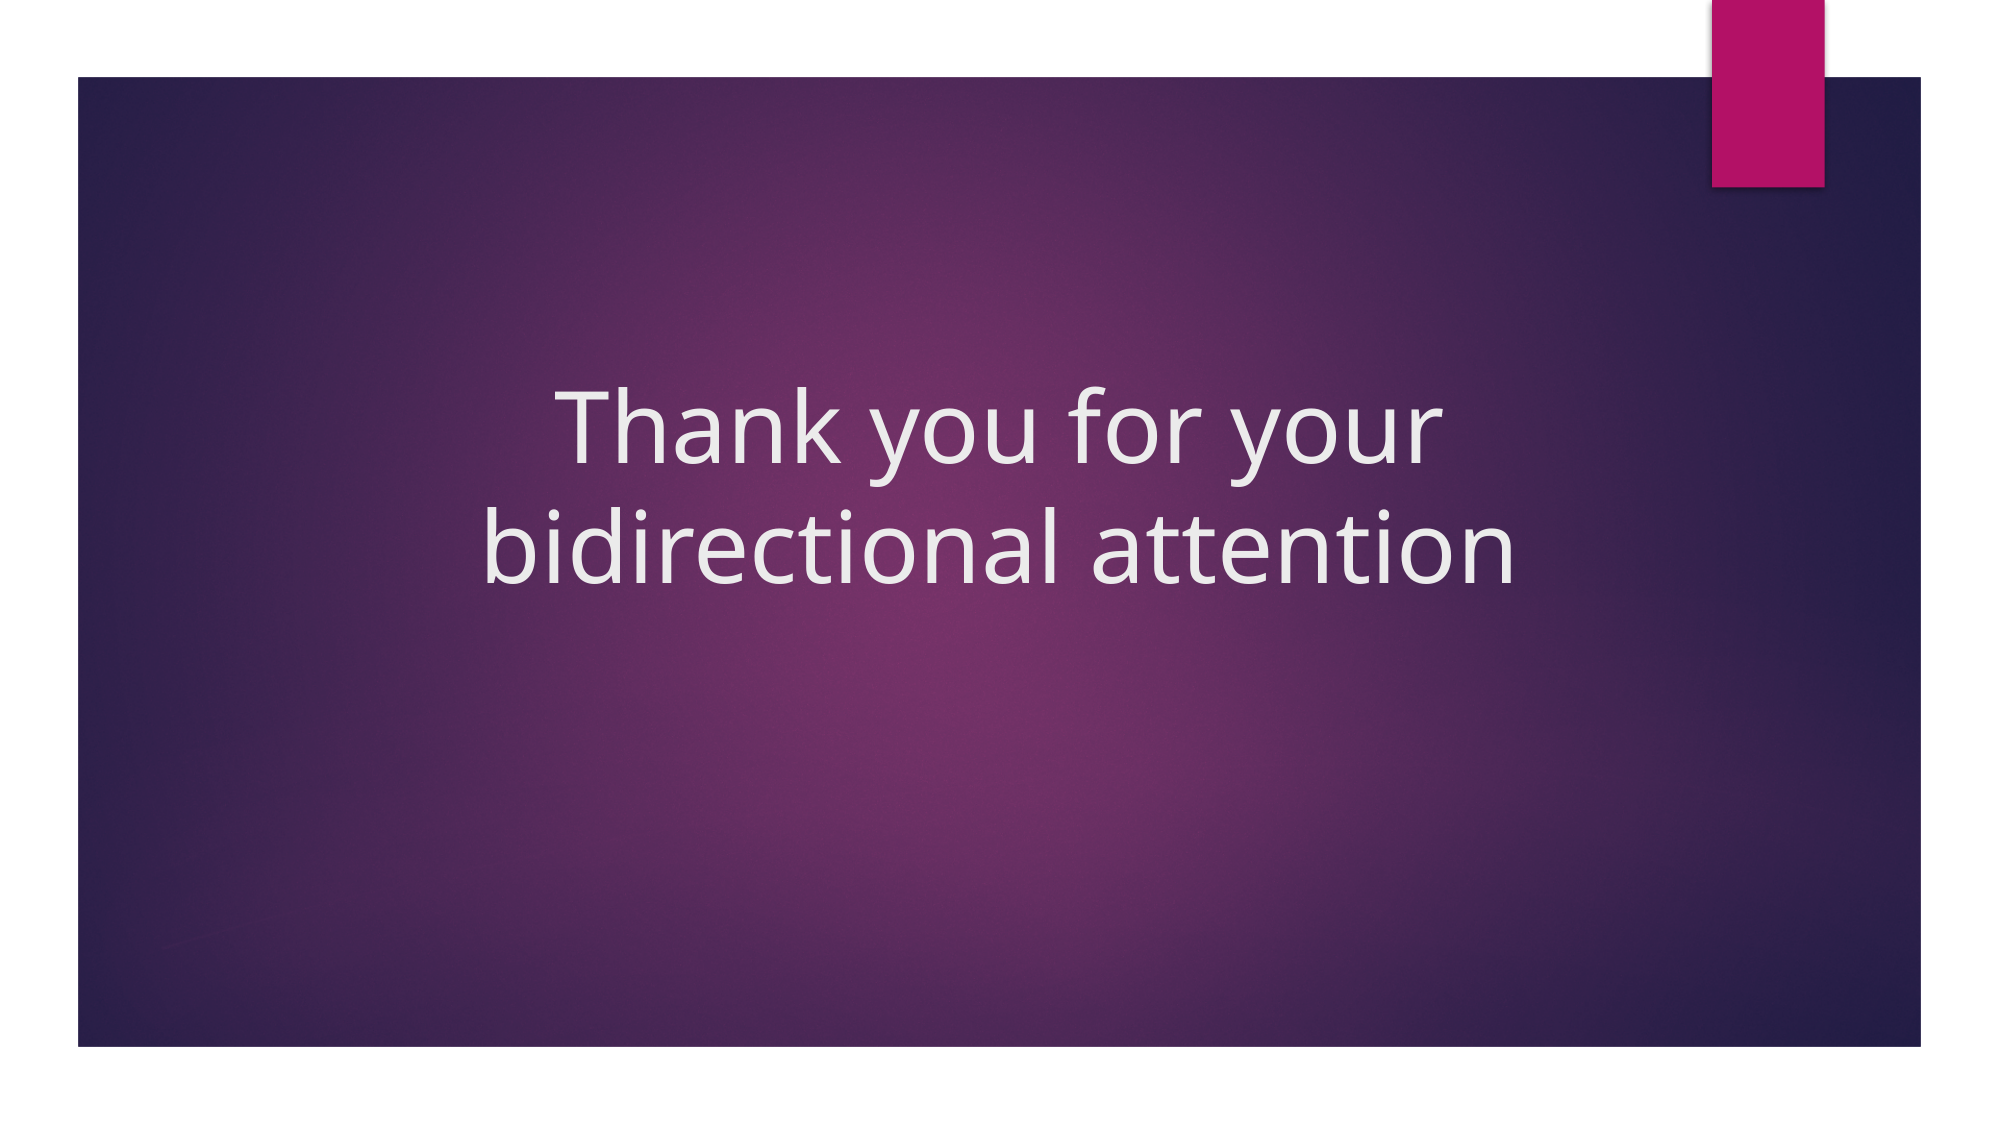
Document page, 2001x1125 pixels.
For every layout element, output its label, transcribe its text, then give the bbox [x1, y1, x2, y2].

title Thank you for your bidirectional attention [429, 338, 1571, 611]
